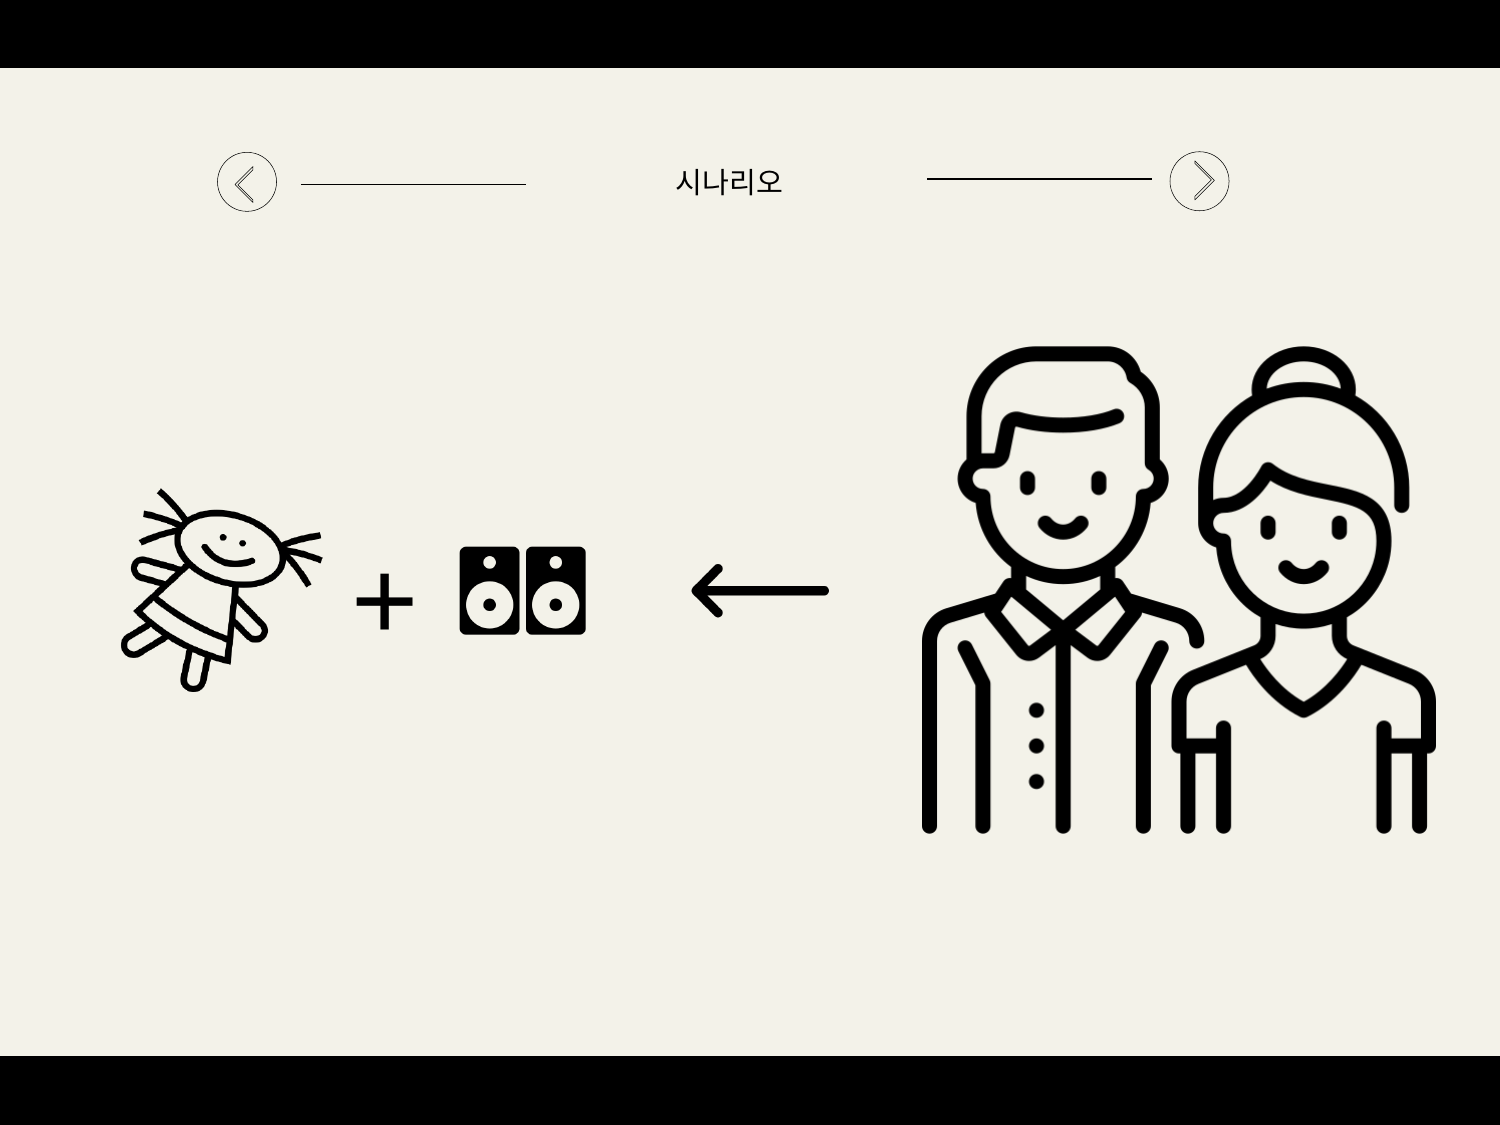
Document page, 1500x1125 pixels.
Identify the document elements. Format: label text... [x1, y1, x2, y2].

picture [922, 333, 1436, 847]
text_box [0, 1056, 1500, 1125]
text_box [215, 150, 279, 214]
text_box 시나리오 [549, 156, 910, 207]
text_box [233, 164, 256, 205]
picture [119, 488, 324, 693]
picture [351, 568, 419, 636]
picture [446, 514, 598, 666]
text_box [1167, 149, 1232, 213]
text_box [0, 0, 1500, 68]
text_box [1192, 158, 1217, 202]
picture [684, 514, 836, 666]
